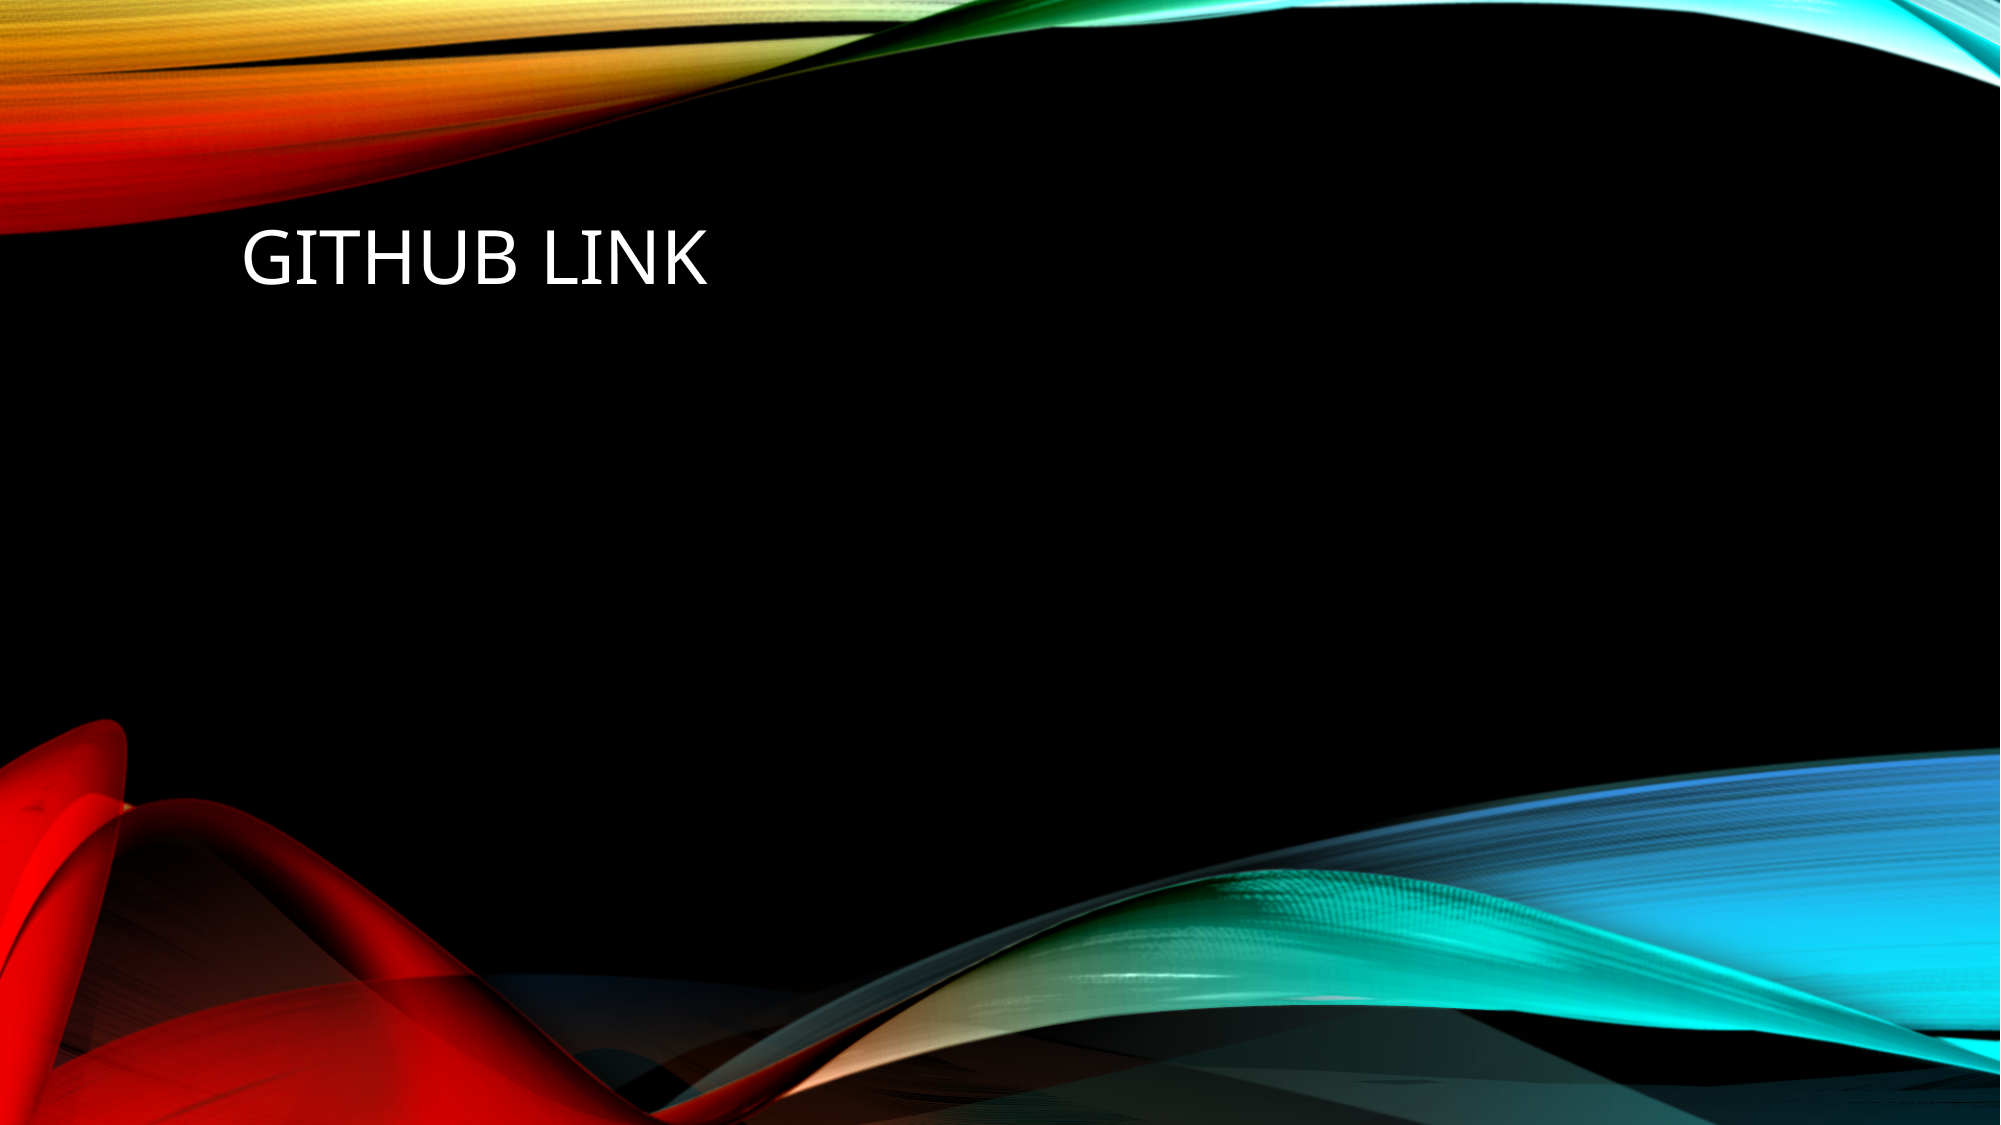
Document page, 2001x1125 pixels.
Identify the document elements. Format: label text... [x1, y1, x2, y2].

title GITHUB LINK [225, 177, 854, 309]
picture [0, 0, 2000, 237]
picture [0, 717, 2000, 1125]
